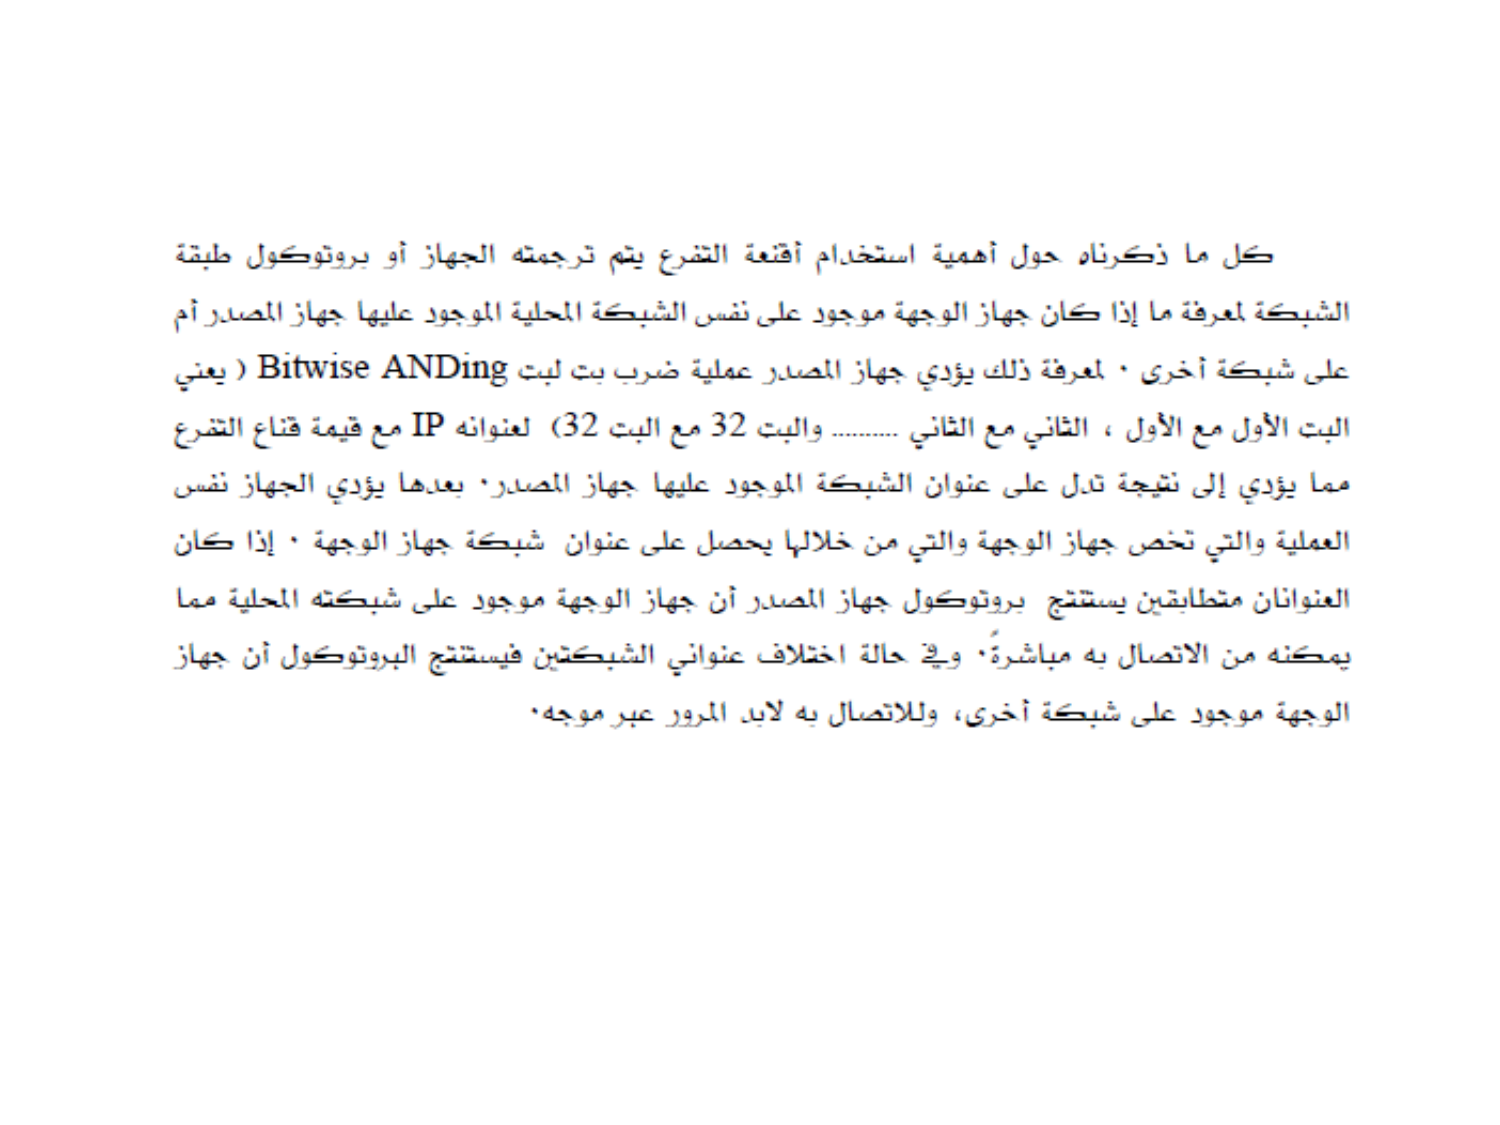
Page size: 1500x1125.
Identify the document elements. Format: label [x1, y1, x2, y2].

picture [147, 231, 1387, 740]
